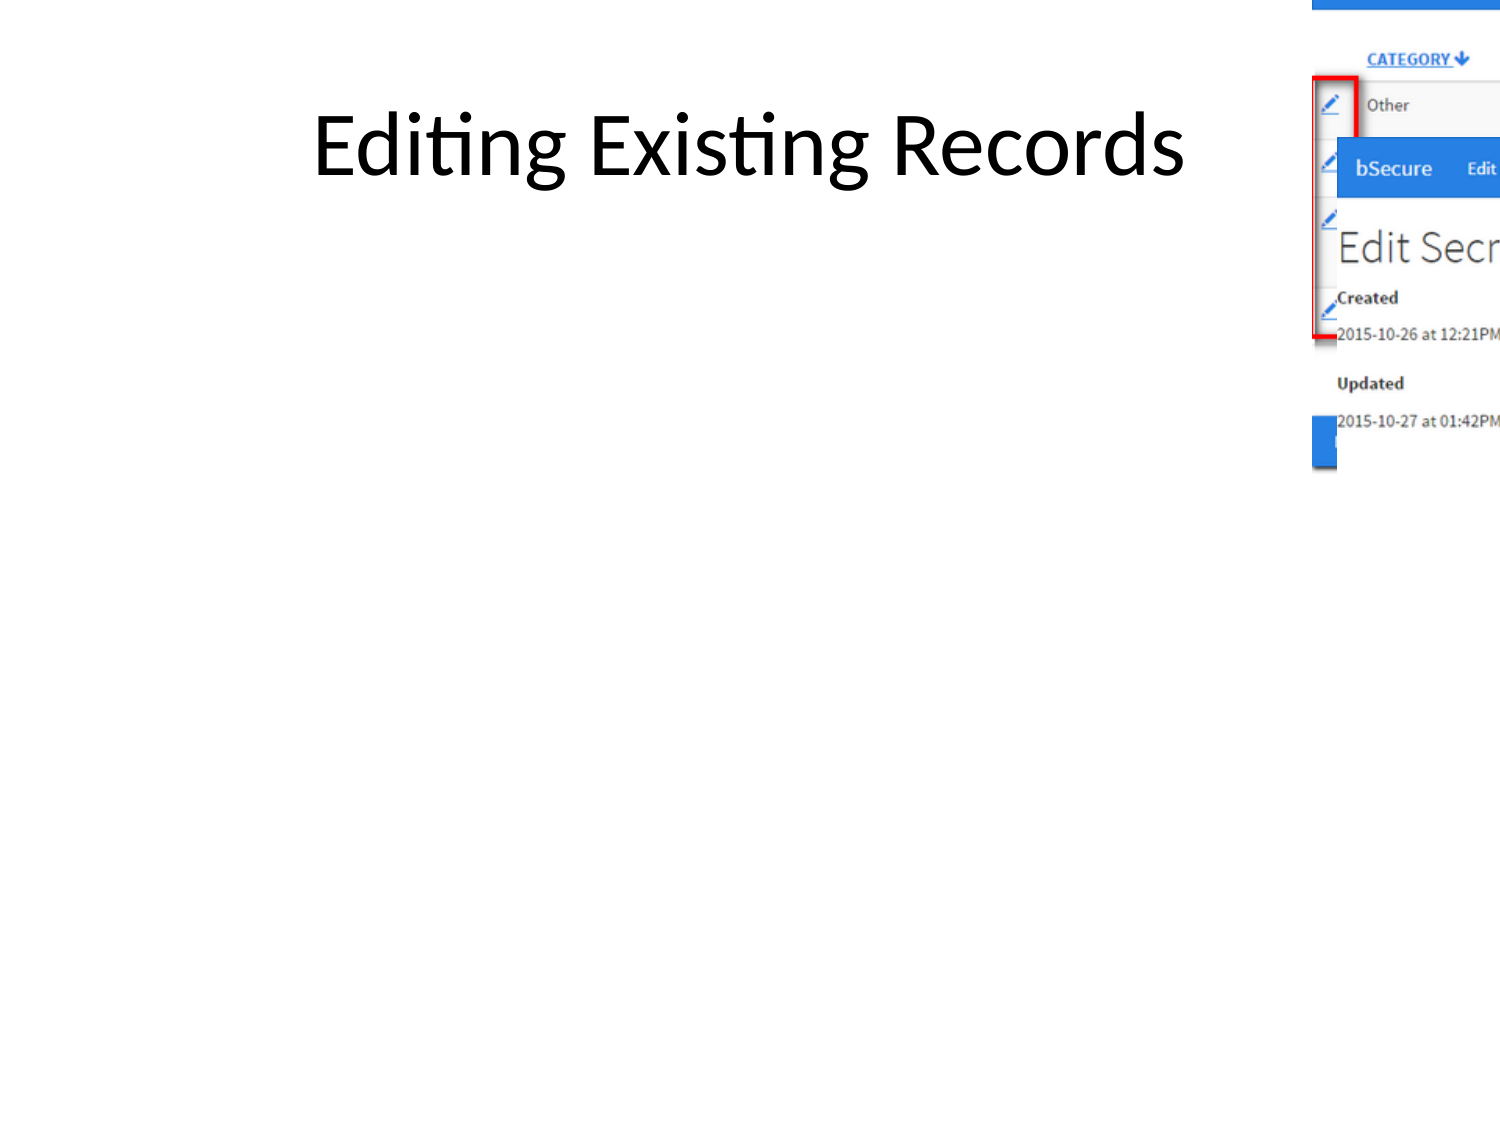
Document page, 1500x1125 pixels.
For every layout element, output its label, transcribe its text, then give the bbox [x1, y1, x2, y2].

title Editing Existing Records [75, 45, 1307, 233]
picture [1312, 0, 1500, 946]
